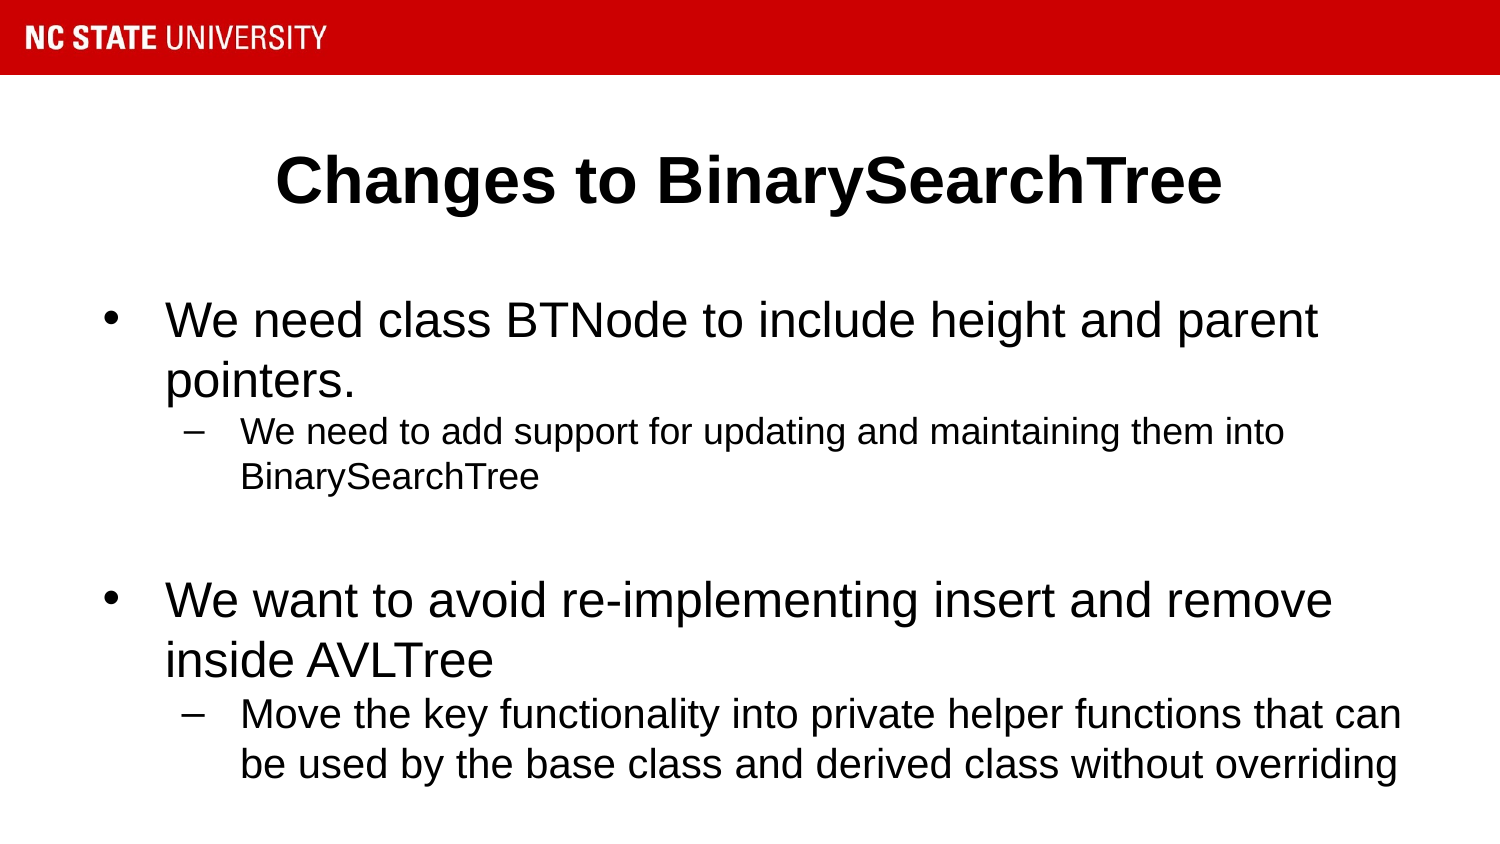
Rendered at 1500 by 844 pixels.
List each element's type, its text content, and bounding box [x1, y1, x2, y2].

title Changes to BinarySearchTree [75, 110, 1425, 243]
picture [0, 0, 1500, 75]
list We need class BTNode to include height and parent pointers. We need to add support for updating and maintaining them into BinarySearchTree We want to avoid re-implementing insert and remove inside AVLTree Move the key functionality into private helper functions that can be used by the base class and derived class without overriding [75, 272, 1425, 654]
